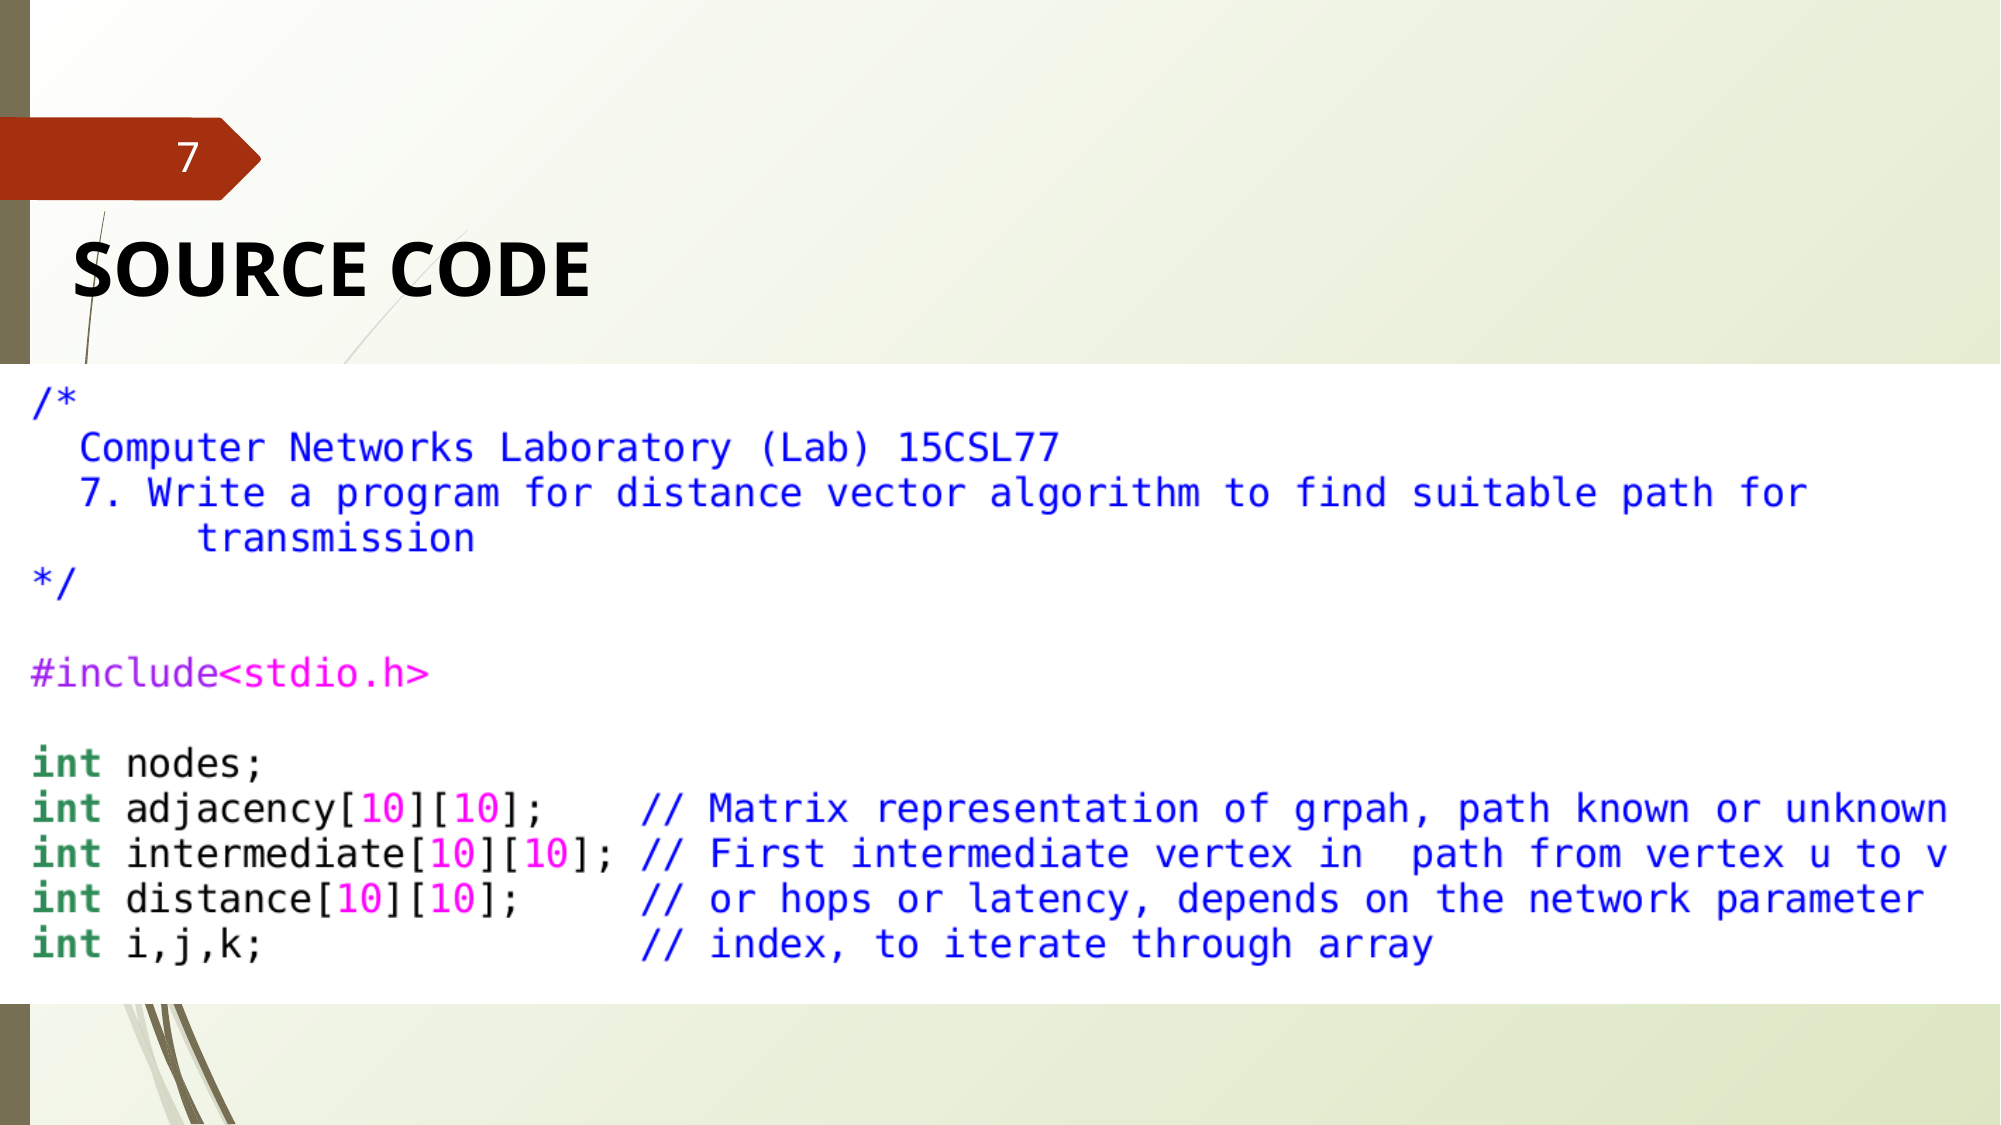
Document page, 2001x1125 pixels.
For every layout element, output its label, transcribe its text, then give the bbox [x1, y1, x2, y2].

text_box SOURCE CODE [57, 214, 1960, 315]
picture [0, 363, 2000, 1005]
slide_number ‹#› [87, 129, 216, 190]
